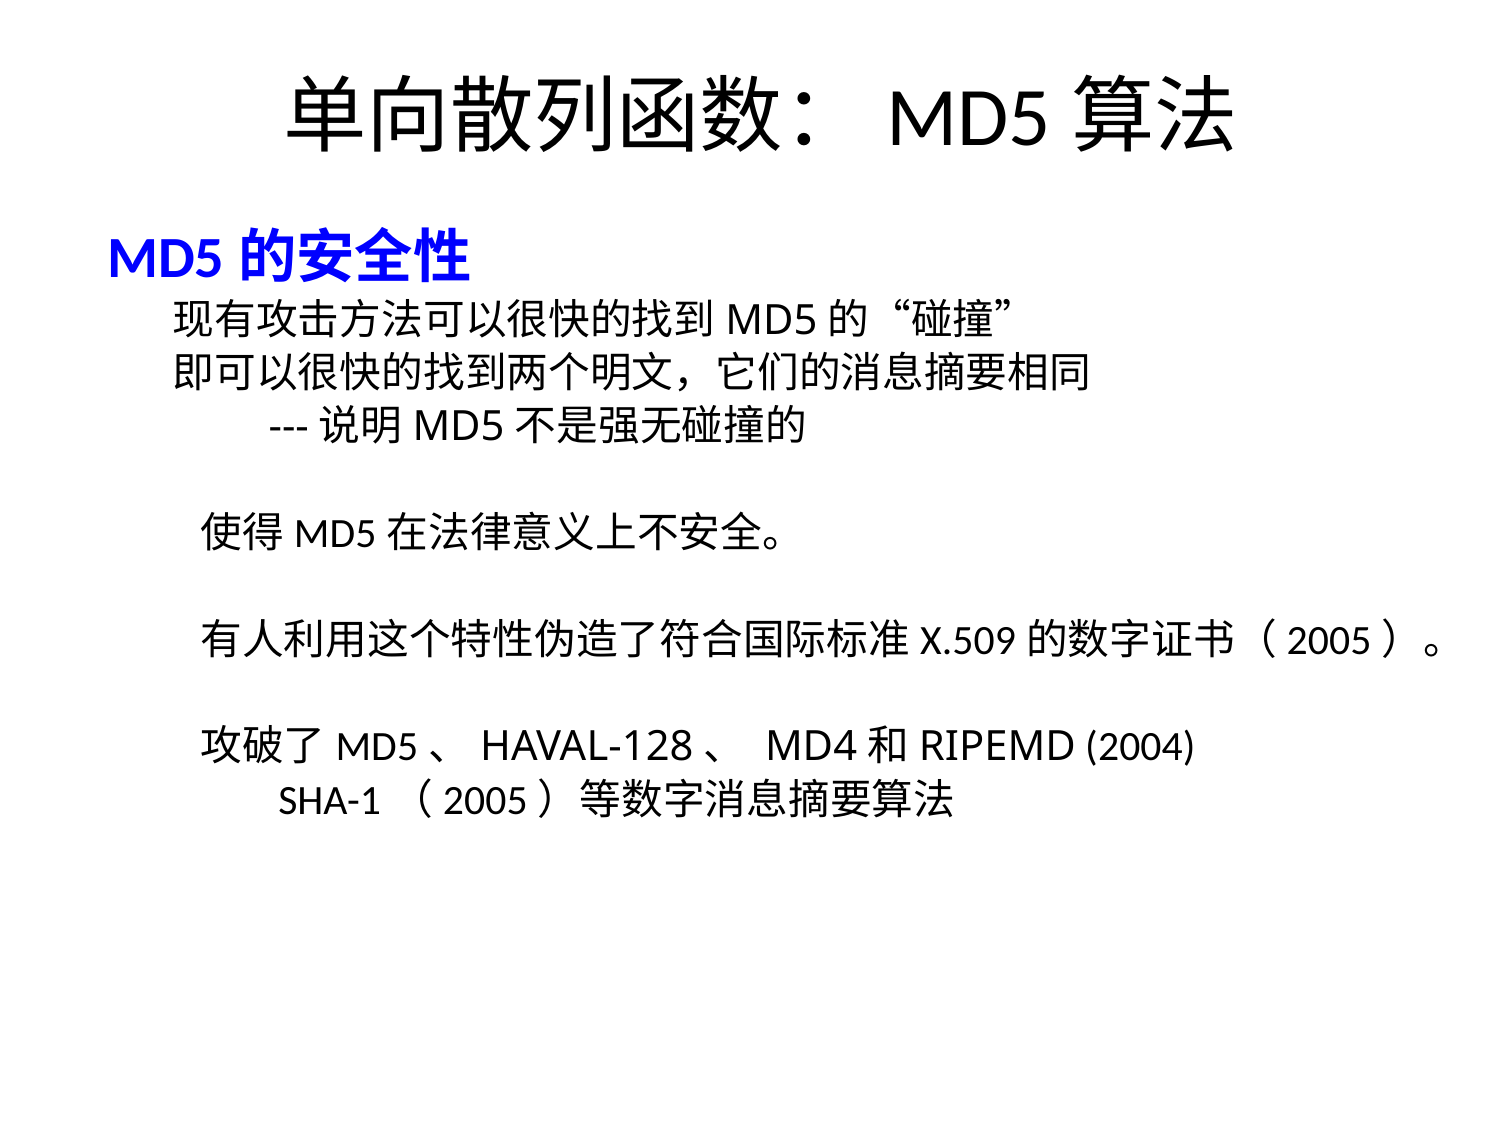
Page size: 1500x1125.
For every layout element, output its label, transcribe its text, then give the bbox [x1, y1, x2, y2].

title 单向散列函数：MD5算法 [121, 47, 1401, 178]
list MD5的安全性 现有攻击方法可以很快的找到MD5的“碰撞” 即可以很快的找到两个明文，它们的消息摘要相同 ---说明MD5不是强无碰撞的 使得MD5在法律意义上不安全。 有人利用这个特性伪造了符合国际标准X.509的数字证书（2005）。 攻破了MD5、HAVAL-128、 MD4和RIPEMD (2004) SHA-1（2005）等数字消息摘要算法 [91, 219, 1468, 945]
